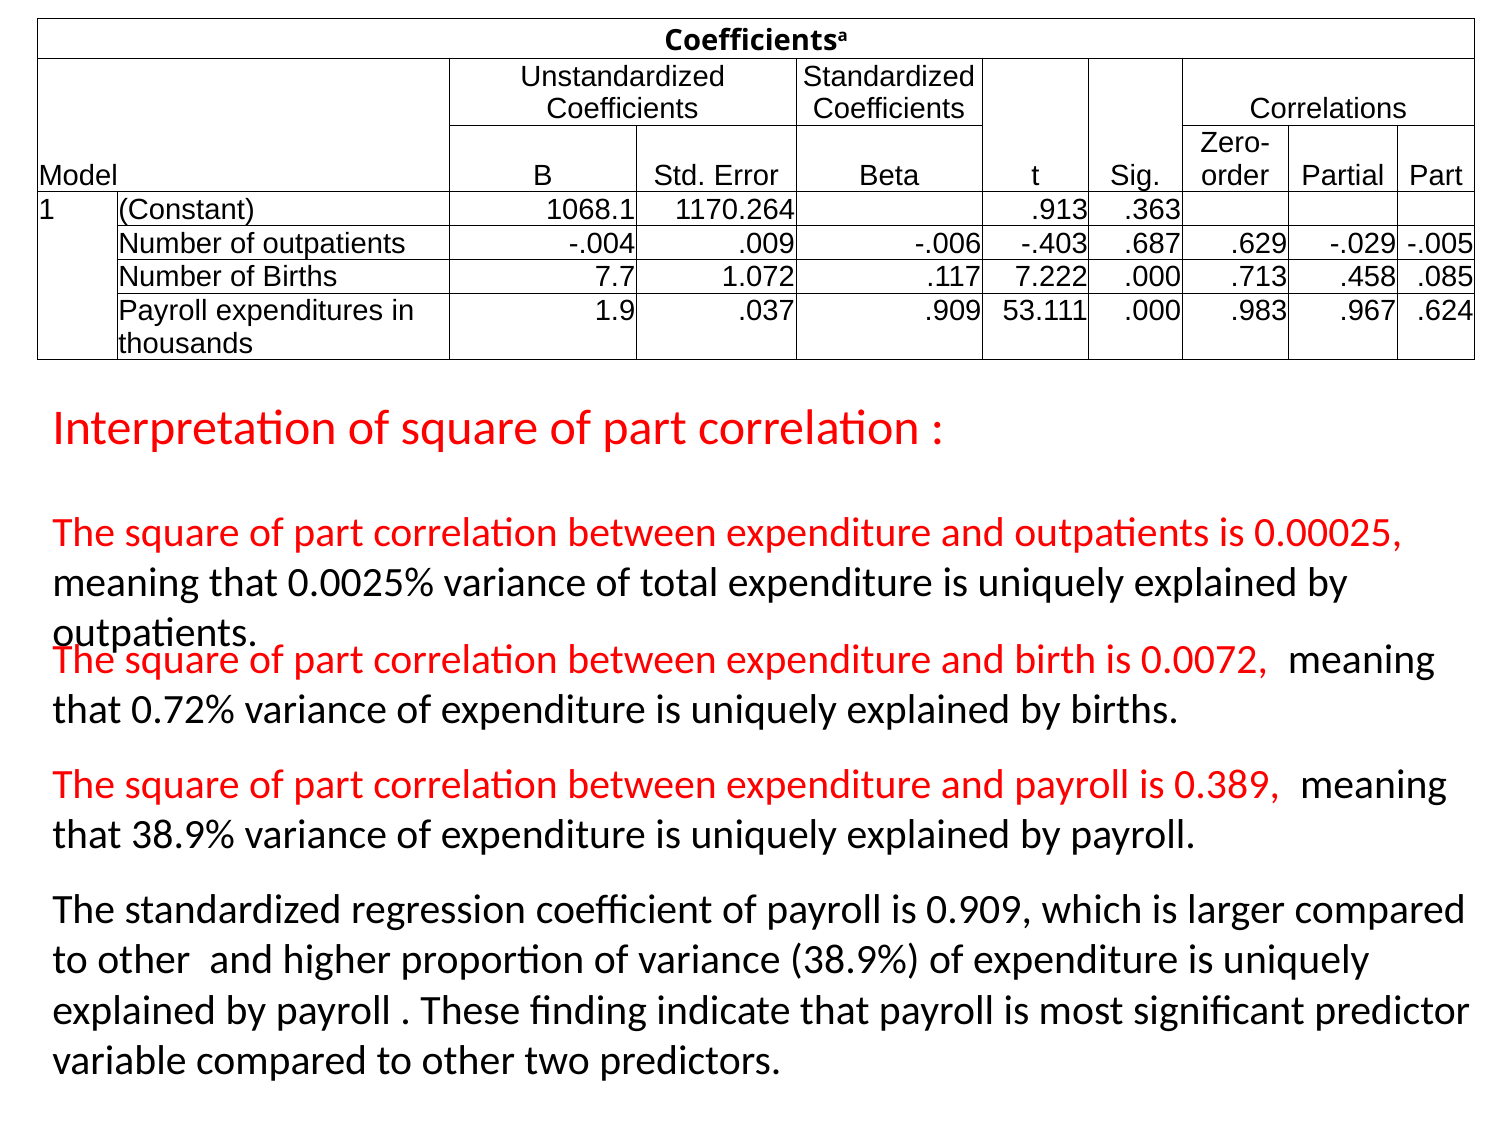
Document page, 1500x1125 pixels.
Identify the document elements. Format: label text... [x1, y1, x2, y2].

table_cell Standardized Coefficients [797, 59, 982, 125]
table_cell 1.9 [450, 294, 636, 359]
table_cell B [450, 126, 636, 191]
text_box The standardized regression coefficient of payroll is 0.909, which is larger compared to other and higher proportion of variance (38.9%) of expenditure is uniquely explained by payroll . These finding indicate that payroll is most significant predictor variable compared to other two predictors. [37, 874, 1500, 1090]
table_cell .967 [1289, 294, 1397, 359]
table_cell .037 [637, 294, 796, 359]
table_cell 1068.1 [450, 192, 636, 225]
table_cell (Constant) [118, 192, 449, 225]
table_cell .687 [1089, 226, 1182, 259]
text_box Interpretation of square of part correlation : The square of part correlation between expenditure and outpatients is 0.00025, meaning that 0.0025% variance of total expenditure is uniquely explained by outpatients. [37, 387, 1500, 624]
table_cell 1170.264 [637, 192, 796, 225]
table_cell Model [38, 59, 449, 191]
table_cell .909 [797, 294, 982, 359]
table_cell Part [1398, 126, 1474, 191]
table_cell Beta [797, 126, 982, 191]
table_cell .983 [1183, 294, 1288, 359]
table_cell -.004 [450, 226, 636, 259]
table_cell .458 [1289, 260, 1397, 293]
table_cell t [983, 59, 1088, 191]
table_cell -.005 [1398, 226, 1474, 259]
table_cell 1.072 [637, 260, 796, 293]
table_cell 53.111 [983, 294, 1088, 359]
table_cell .363 [1089, 192, 1182, 225]
table_cell [1289, 192, 1397, 225]
table_cell Std. Error [637, 126, 796, 191]
table_cell .085 [1398, 260, 1474, 293]
table_header Coefficientsa [38, 19, 1474, 58]
table_cell 7.222 [983, 260, 1088, 293]
table_cell [797, 192, 982, 225]
table_cell .629 [1183, 226, 1288, 259]
table_cell 1 [38, 192, 117, 359]
table_cell Number of Births [118, 260, 449, 293]
table_cell [1398, 192, 1474, 225]
table_cell .624 [1398, 294, 1474, 359]
table_cell -.029 [1289, 226, 1397, 259]
table_cell -.006 [797, 226, 982, 259]
table_cell Payroll expenditures in thousands [118, 294, 449, 359]
text_box The square of part correlation between expenditure and birth is 0.0072, meaning that 0.72% variance of expenditure is uniquely explained by births. [37, 624, 1500, 740]
table_cell .713 [1183, 260, 1288, 293]
table_cell Zero-order [1183, 126, 1288, 191]
table_cell .000 [1089, 260, 1182, 293]
table_cell Unstandardized Coefficients [450, 59, 796, 125]
table_cell Partial [1289, 126, 1397, 191]
table_cell Sig. [1089, 59, 1182, 191]
table_cell .913 [983, 192, 1088, 225]
table_cell 7.7 [450, 260, 636, 293]
table_cell Number of outpatients [118, 226, 449, 259]
table_cell [1183, 192, 1288, 225]
table_cell .009 [637, 226, 796, 259]
table_cell Correlations [1183, 59, 1474, 125]
text_box The square of part correlation between expenditure and payroll is 0.389, meaning that 38.9% variance of expenditure is uniquely explained by payroll. [37, 749, 1500, 865]
table_cell .000 [1089, 294, 1182, 359]
table_cell -.403 [983, 226, 1088, 259]
table_cell .117 [797, 260, 982, 293]
